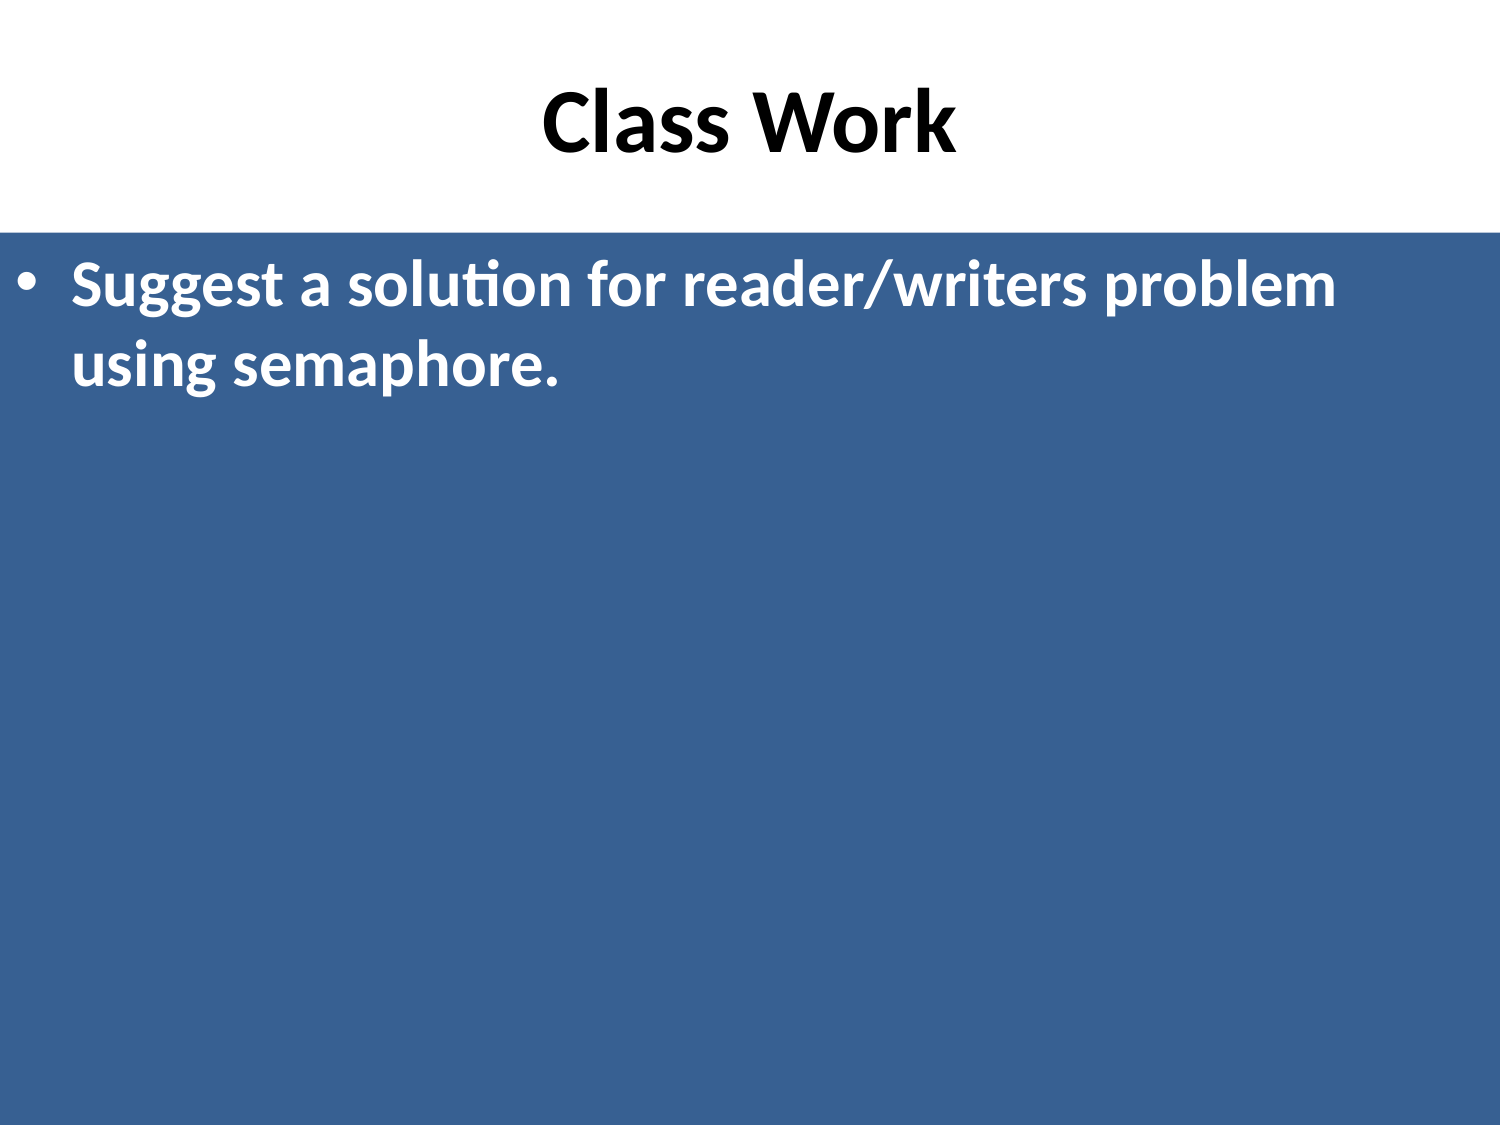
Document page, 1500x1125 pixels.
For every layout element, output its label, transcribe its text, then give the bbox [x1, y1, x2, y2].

title Class Work [0, 0, 1500, 232]
list Suggest a solution for reader/writers problem using semaphore. [0, 232, 1500, 1125]
